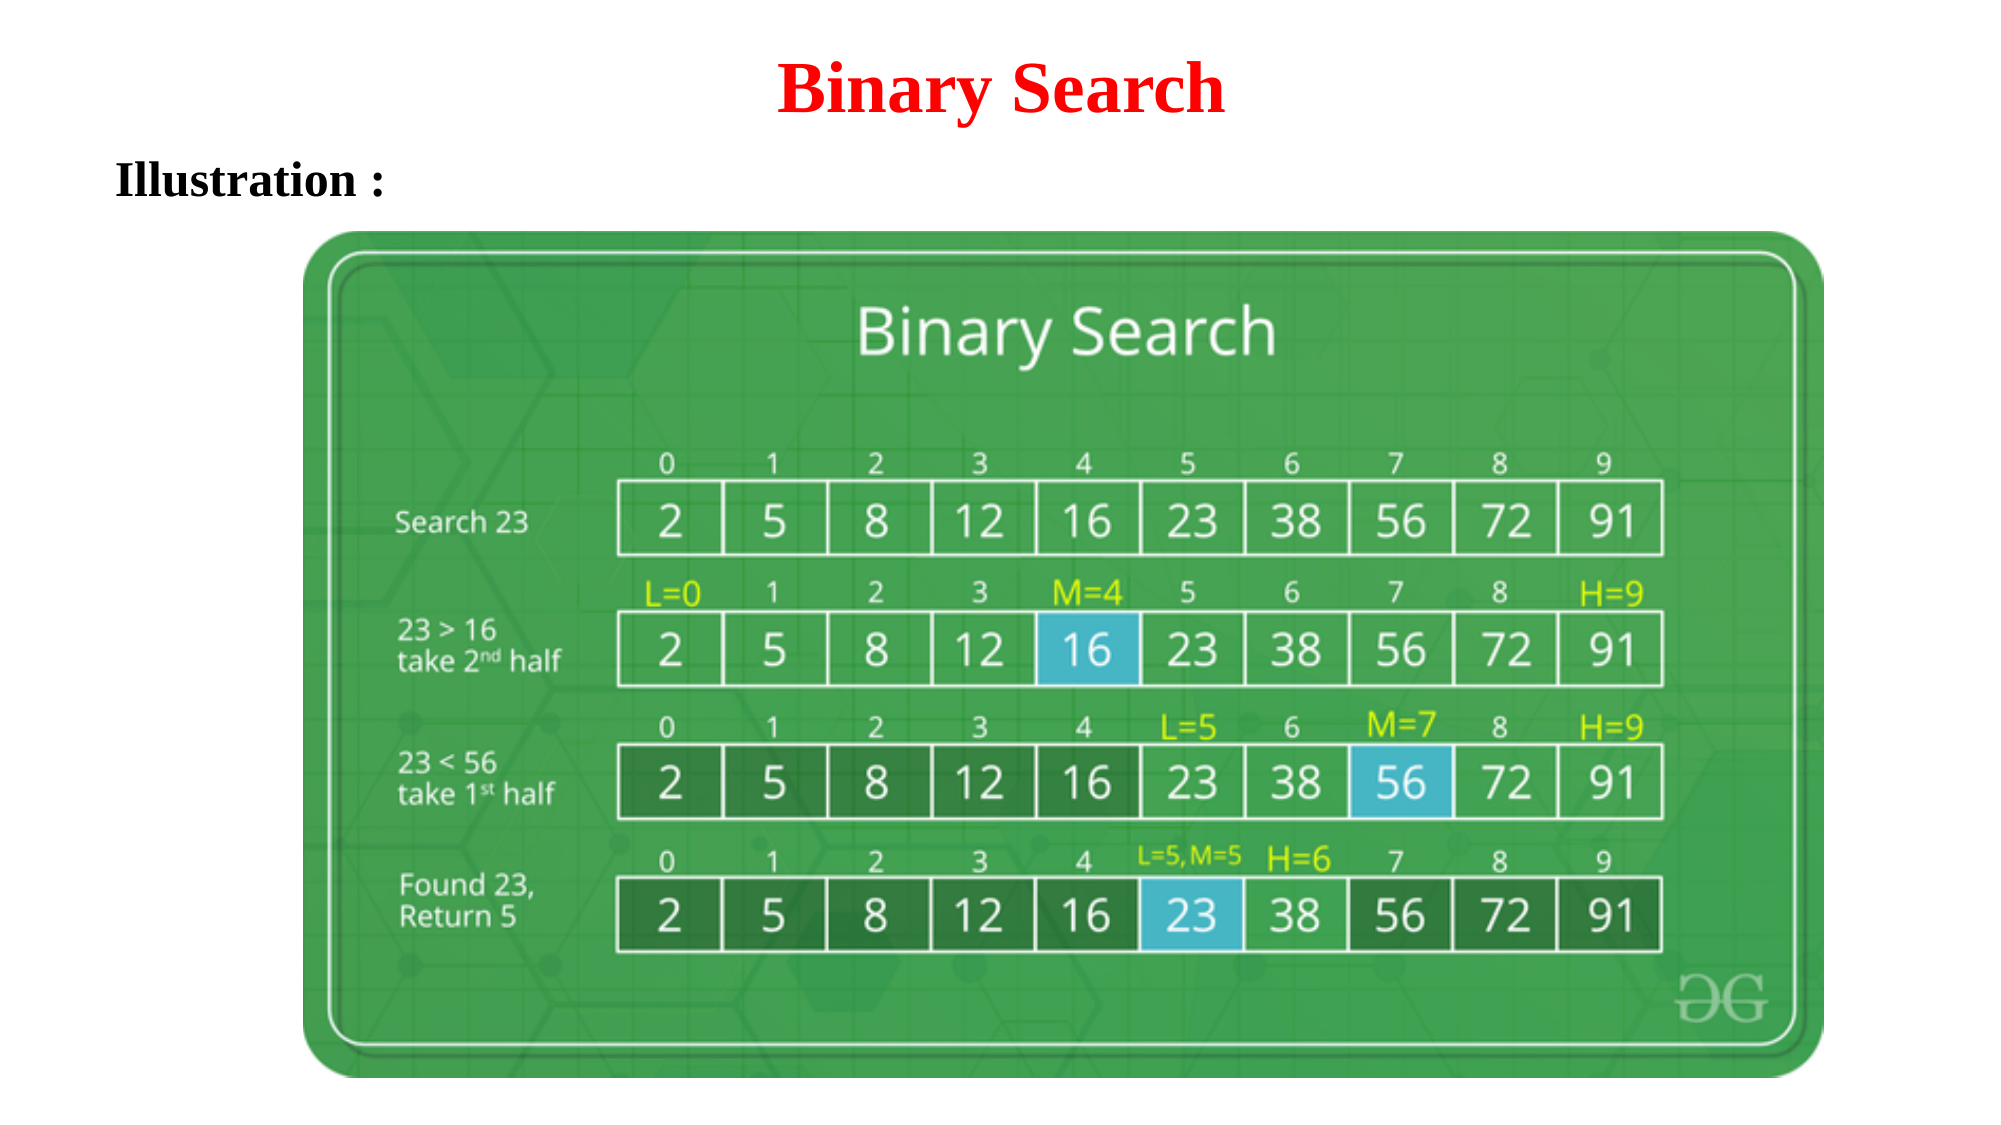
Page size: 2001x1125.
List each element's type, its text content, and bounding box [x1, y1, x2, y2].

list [303, 231, 1824, 1079]
list Illustration : [99, 138, 1910, 1096]
title Binary Search [102, 30, 1903, 135]
